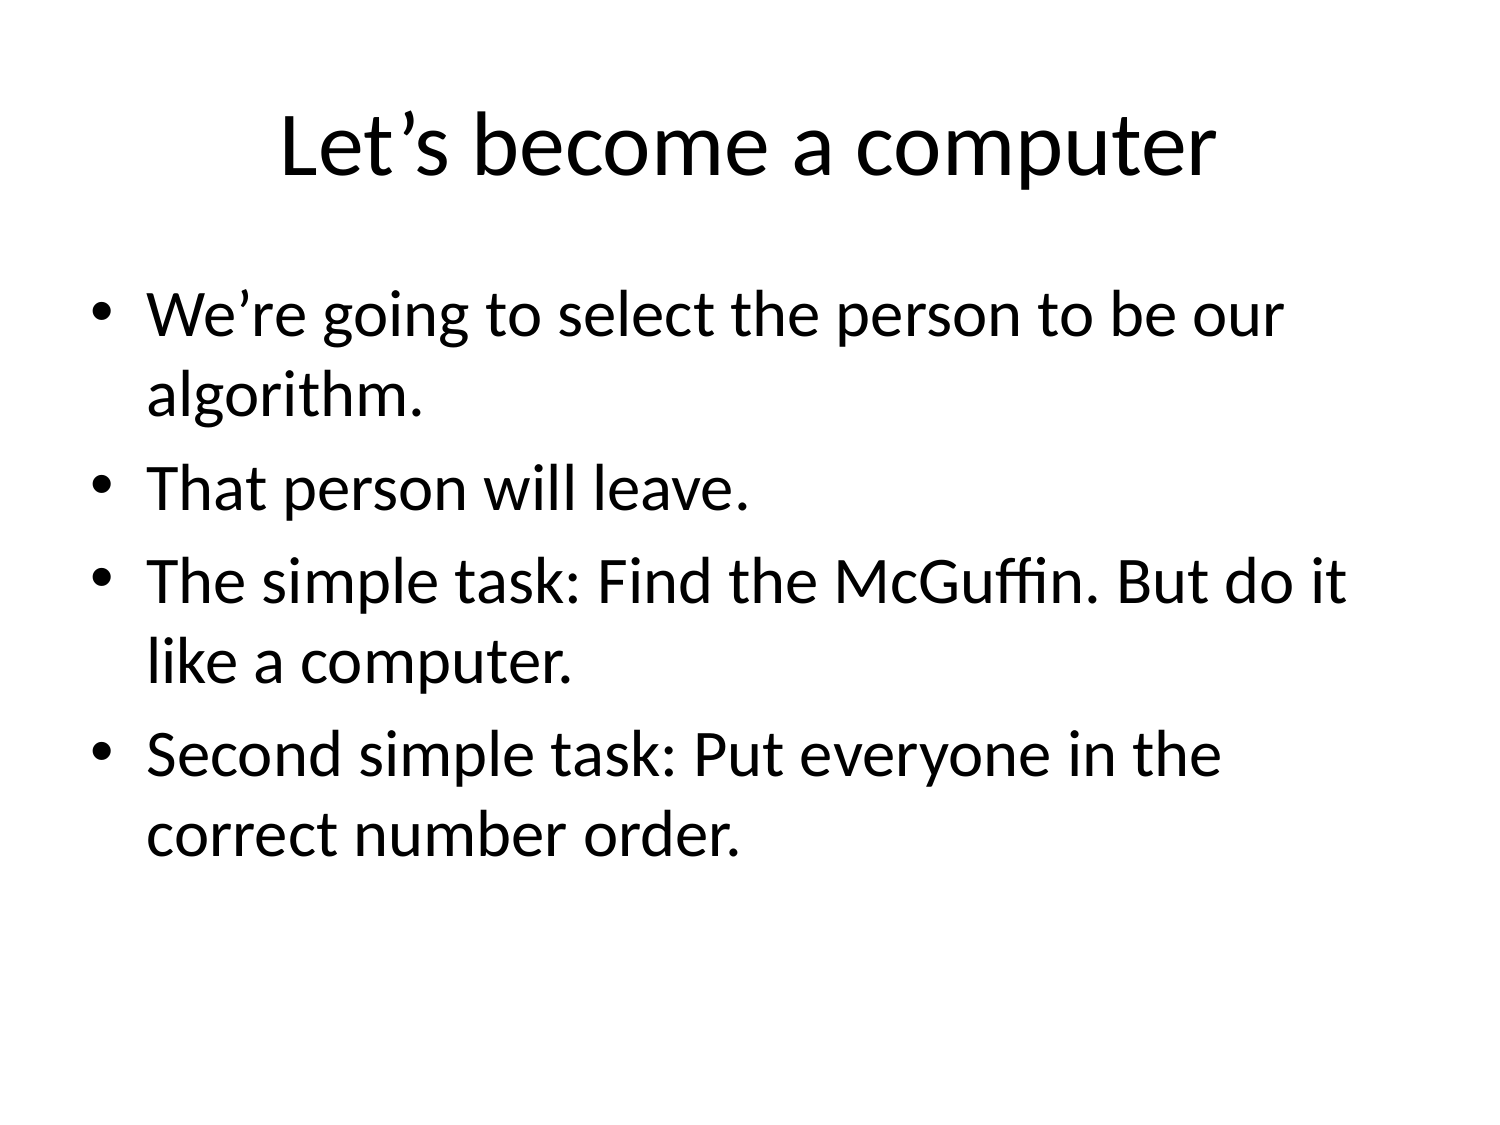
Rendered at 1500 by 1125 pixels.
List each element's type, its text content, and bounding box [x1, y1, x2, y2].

list We’re going to select the person to be our algorithm. That person will leave. The simple task: Find the McGuffin. But do it like a computer. Second simple task: Put everyone in the correct number order. [75, 262, 1425, 1005]
title Let’s become a computer [75, 45, 1425, 233]
